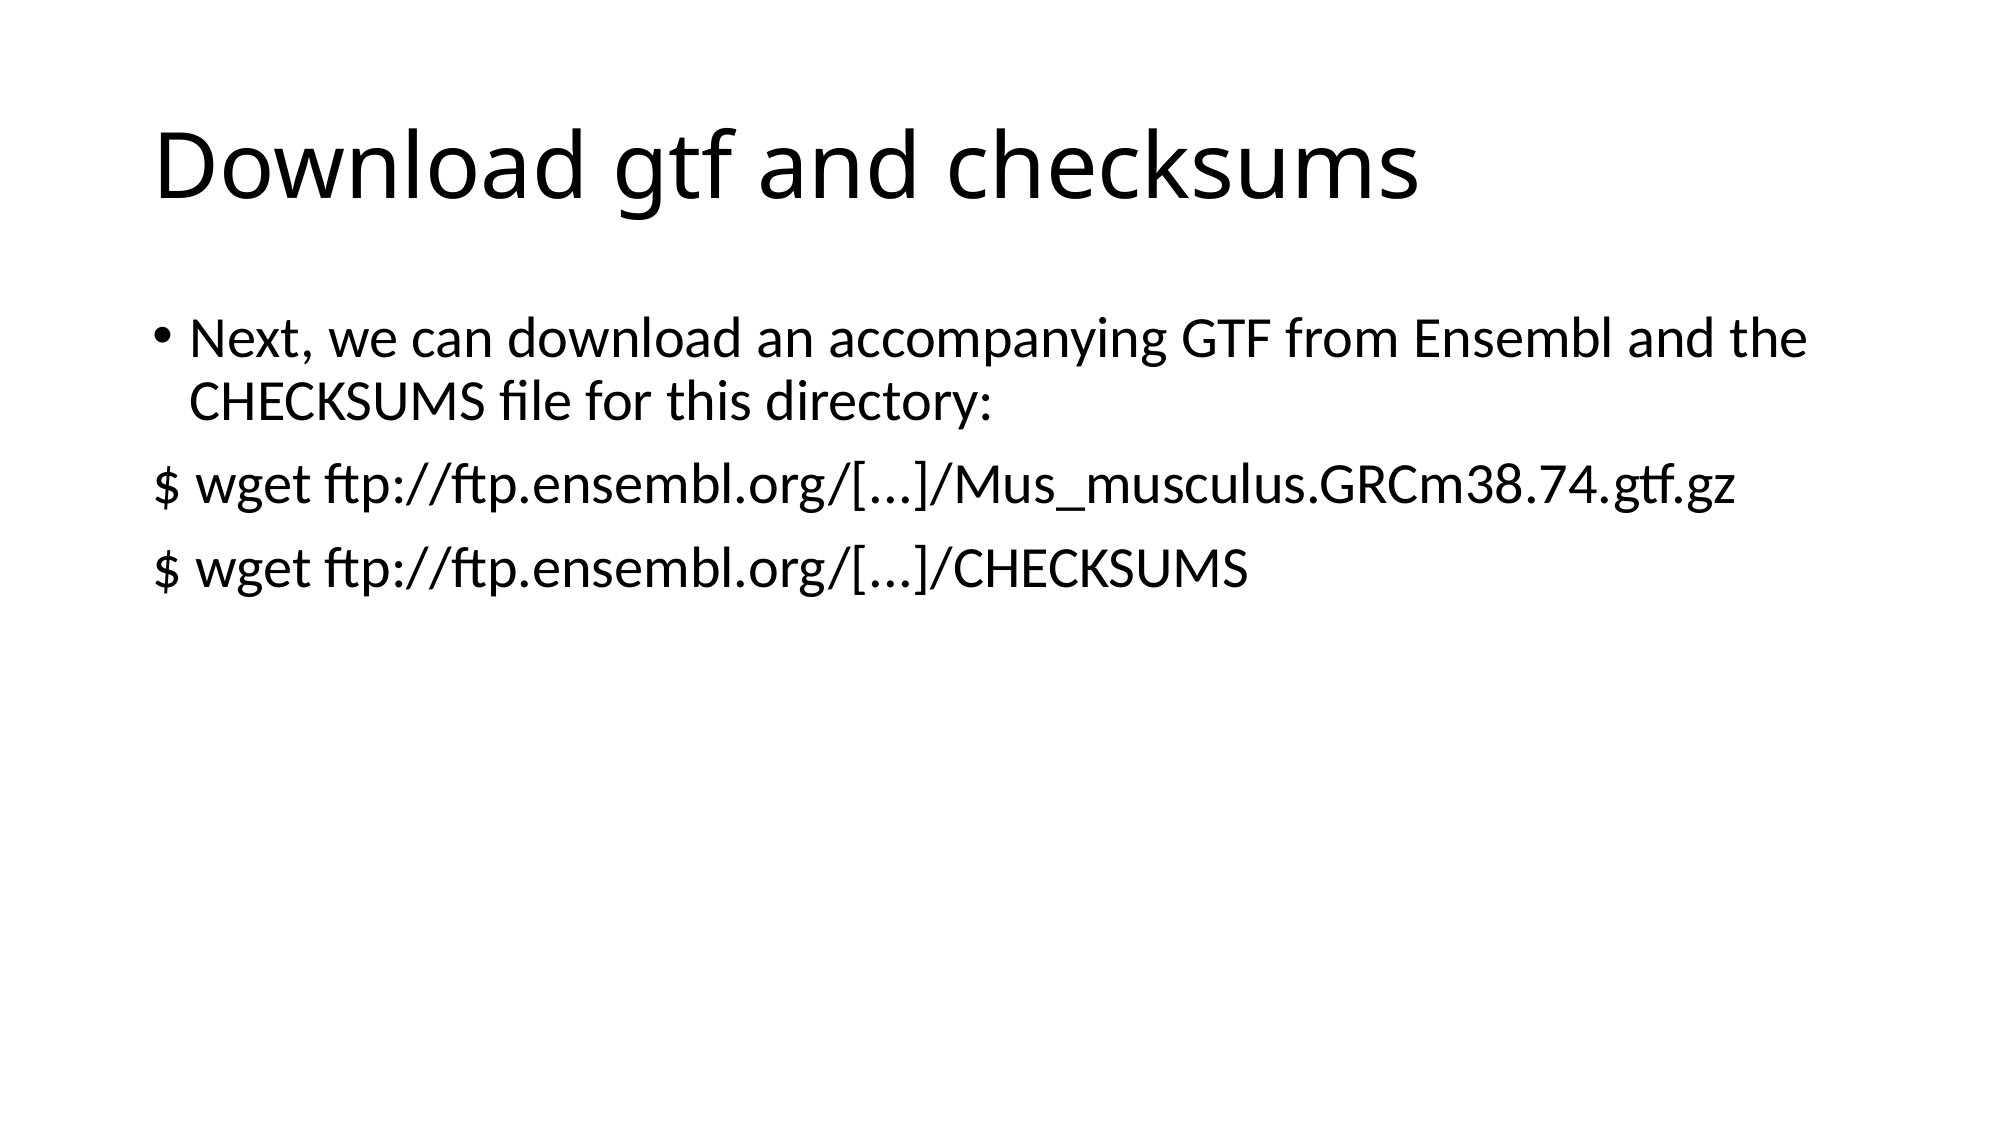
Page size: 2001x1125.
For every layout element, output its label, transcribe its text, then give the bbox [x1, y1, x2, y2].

list Next, we can download an accompanying GTF from Ensembl and the CHECKSUMS file for this directory: $ wget ftp://ftp.ensembl.org/[...]/Mus_musculus.GRCm38.74.gtf.gz $ wget ftp://ftp.ensembl.org/[...]/CHECKSUMS [137, 299, 1863, 1014]
title Download gtf and checksums [137, 59, 1863, 278]
